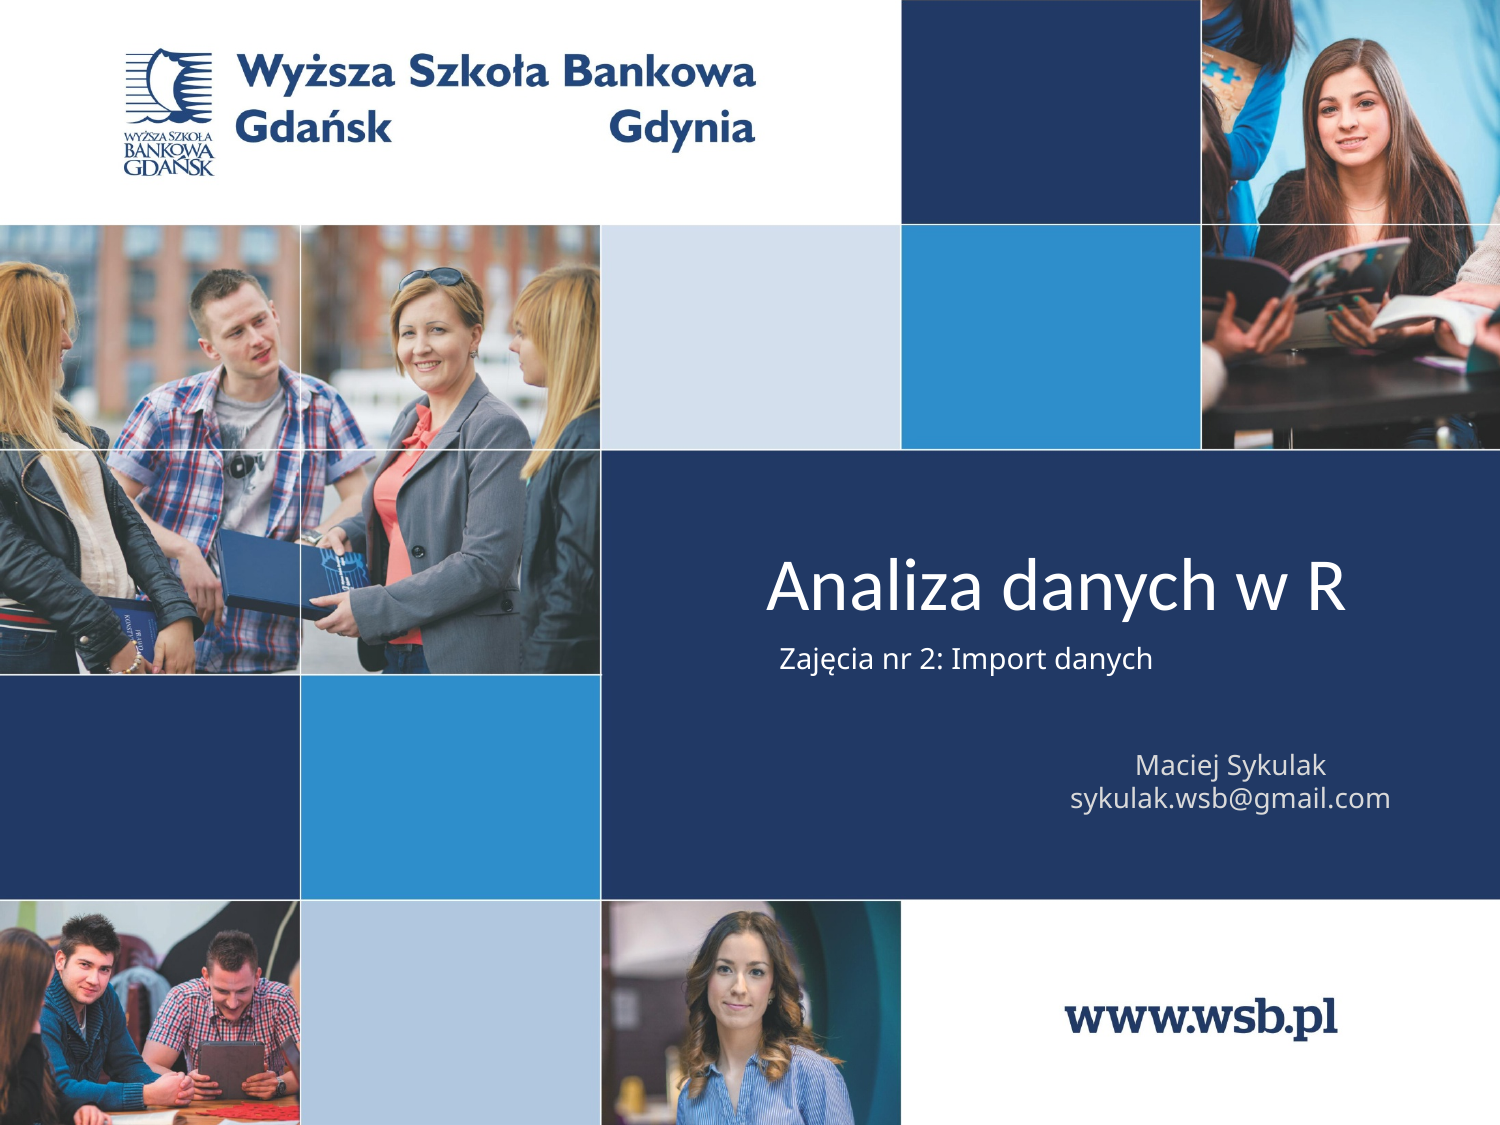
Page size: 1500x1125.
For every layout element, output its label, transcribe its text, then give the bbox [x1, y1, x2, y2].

subtitle Maciej Sykulak sykulak.wsb@gmail.com [986, 739, 1476, 823]
text_box Zajęcia nr 2: Import danych [764, 633, 1254, 693]
picture [0, 0, 1500, 1125]
title Analiza danych w R [655, 468, 1458, 693]
